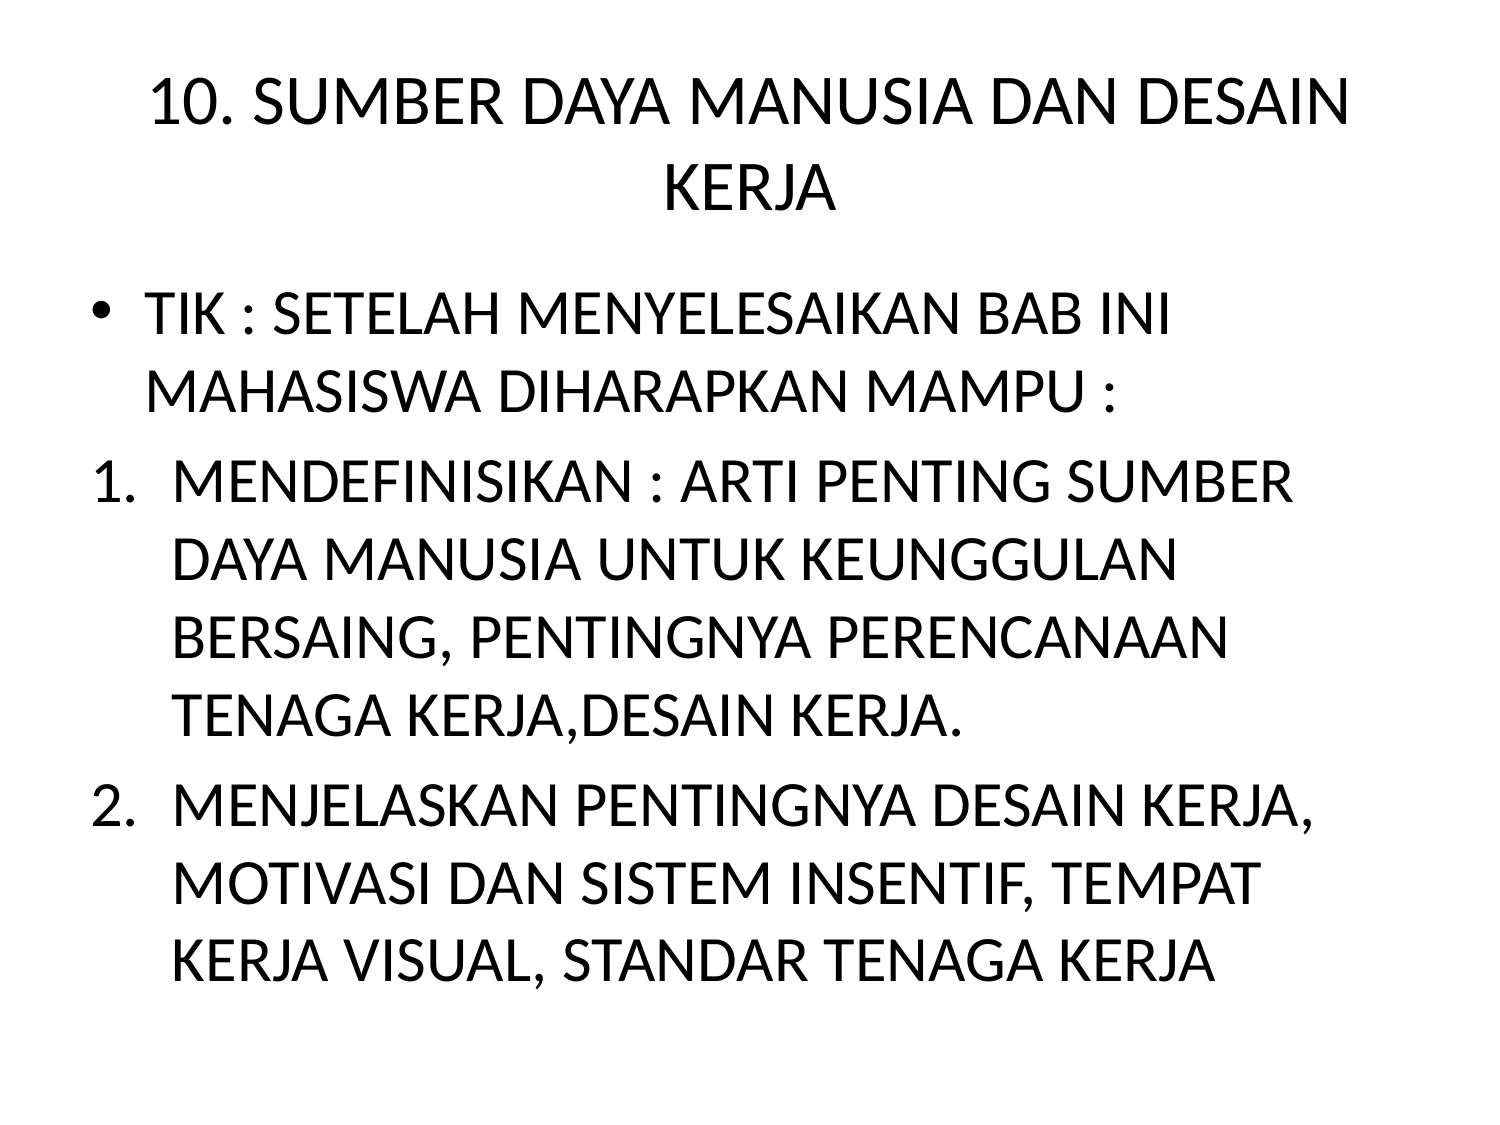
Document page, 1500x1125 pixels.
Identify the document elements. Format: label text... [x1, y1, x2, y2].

title 10. SUMBER DAYA MANUSIA DAN DESAIN KERJA [75, 45, 1425, 233]
list TIK : SETELAH MENYELESAIKAN BAB INI MAHASISWA DIHARAPKAN MAMPU : MENDEFINISIKAN : ARTI PENTING SUMBER DAYA MANUSIA UNTUK KEUNGGULAN BERSAING, PENTINGNYA PERENCANAAN TENAGA KERJA,DESAIN KERJA. MENJELASKAN PENTINGNYA DESAIN KERJA, MOTIVASI DAN SISTEM INSENTIF, TEMPAT KERJA VISUAL, STANDAR TENAGA KERJA [75, 262, 1425, 1005]
